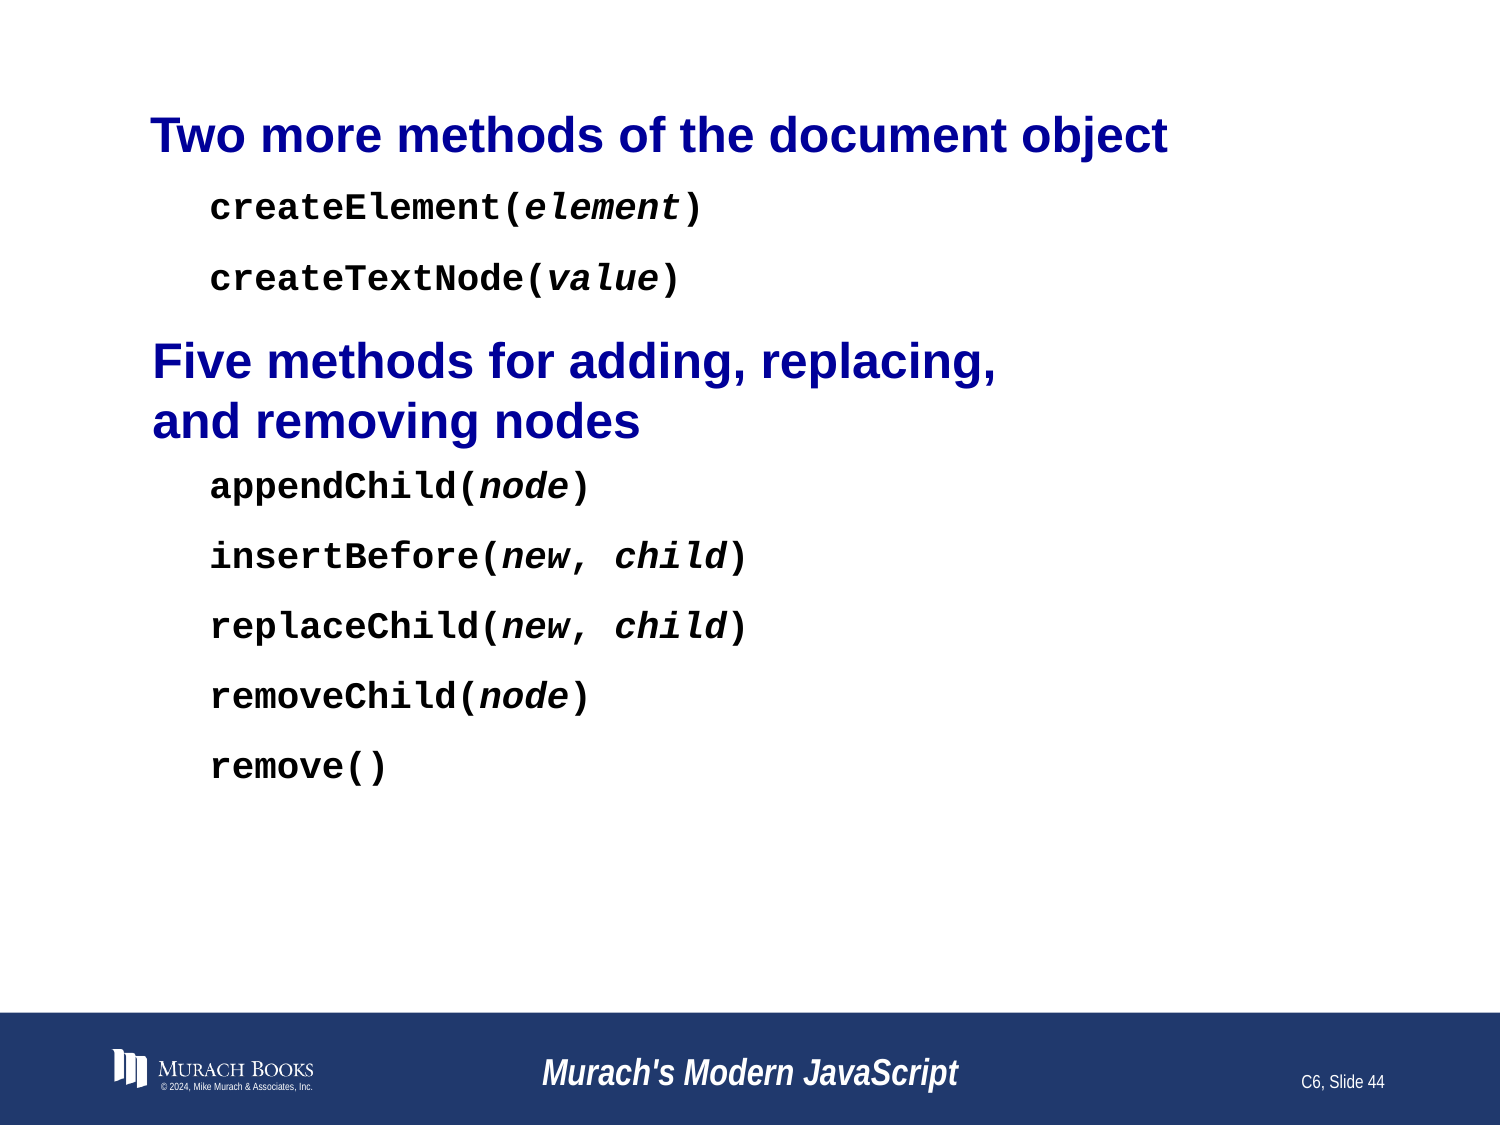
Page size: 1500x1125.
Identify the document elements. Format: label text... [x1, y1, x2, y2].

title Two more methods of the document object [150, 102, 1350, 164]
list createElement(element) createTextNode(value) Five methods for adding, replacing, and removing nodes appendChild(node) insertBefore(new, child) replaceChild(new, child) removeChild(node) remove() [137, 174, 1350, 975]
footer © 2024, Mike Murach & Associates, Inc. [12, 1025, 450, 1100]
slide_number C6, Slide 44 [1087, 1025, 1400, 1100]
slide_number Murach's Modern JavaScript [450, 1025, 1050, 1100]
